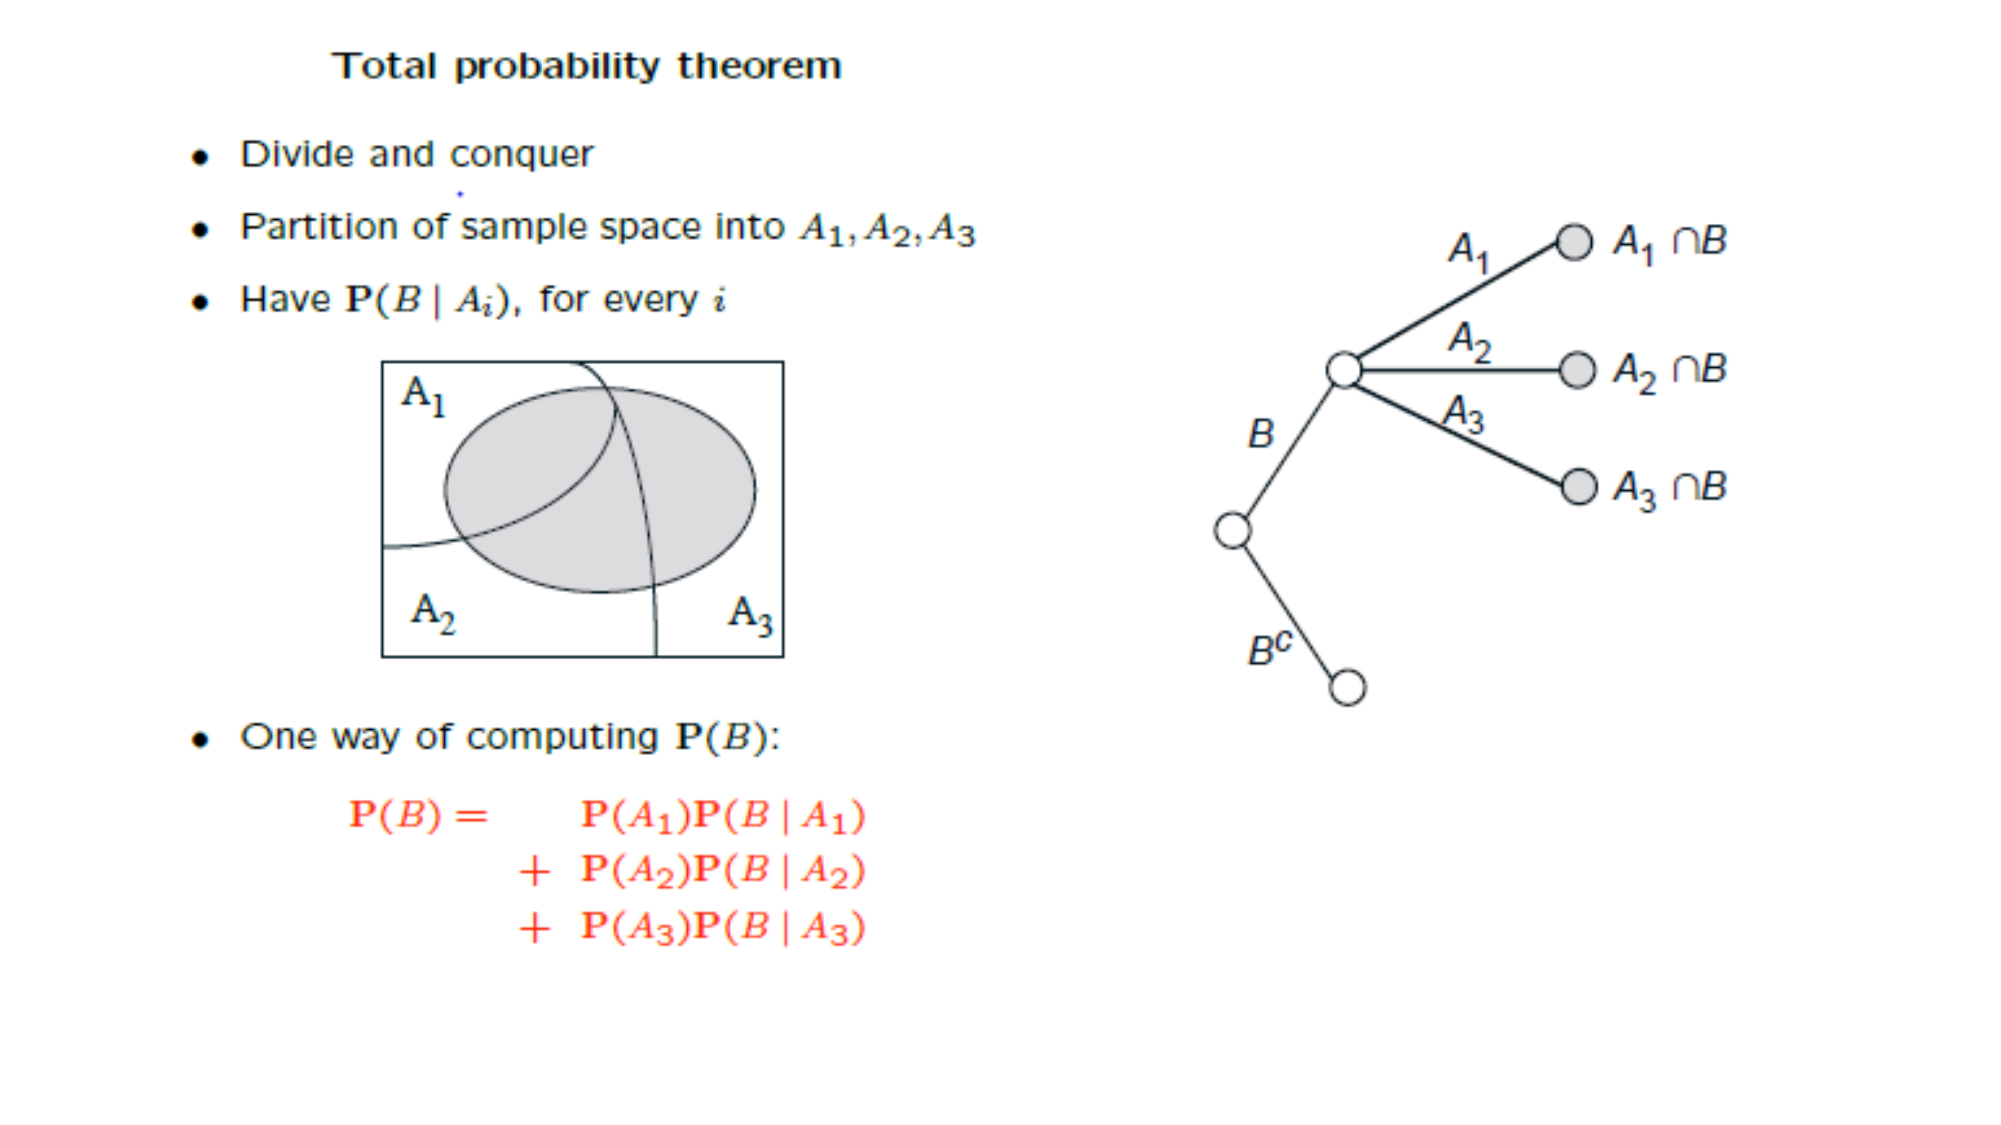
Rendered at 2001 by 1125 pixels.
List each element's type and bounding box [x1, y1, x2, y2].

picture [149, 0, 1001, 1006]
list [1201, 168, 1769, 765]
